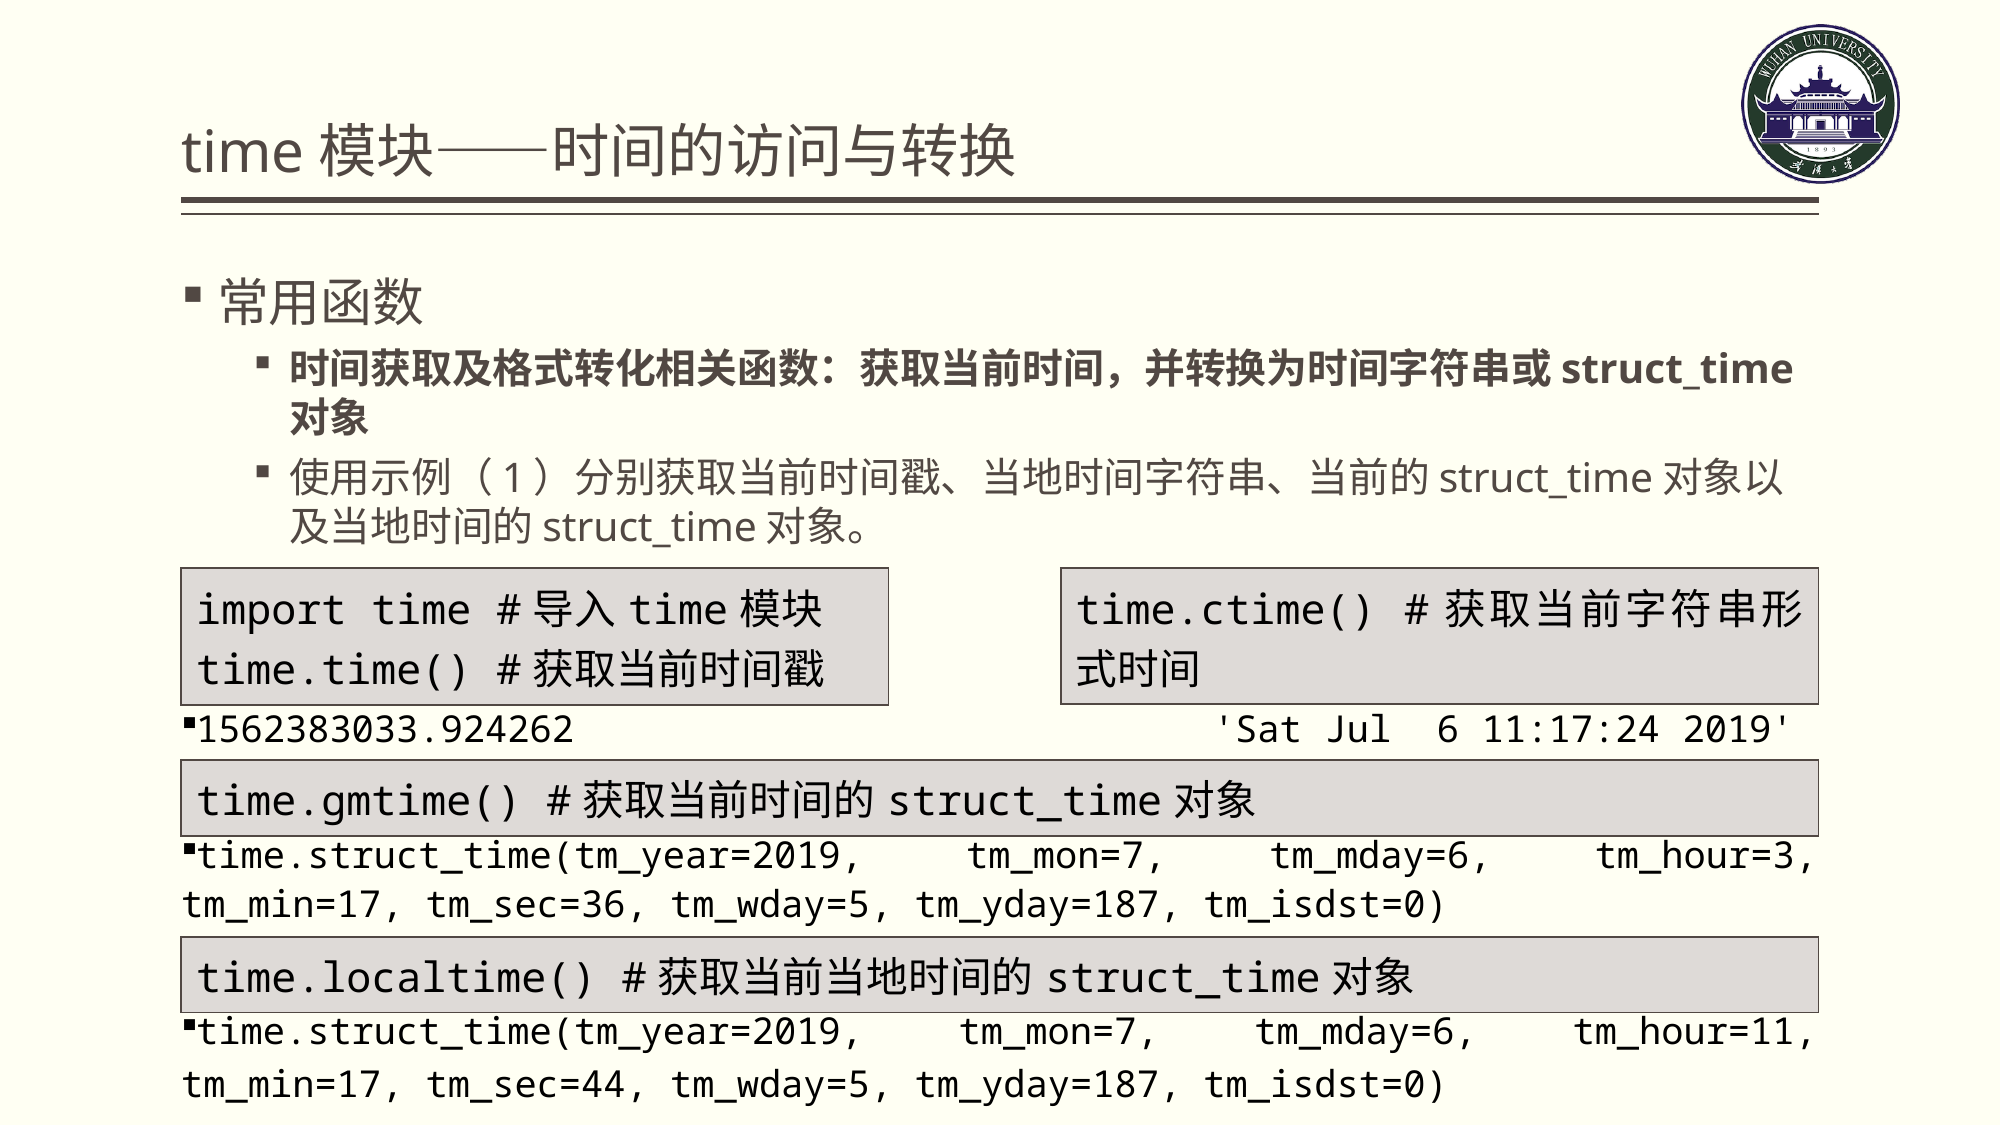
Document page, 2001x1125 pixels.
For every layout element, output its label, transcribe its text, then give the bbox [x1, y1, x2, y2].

picture [1819, 24, 1900, 184]
list 常用函数 时间获取及格式转化相关函数：获取当前时间，并转换为时间字符串或struct_time对象 使用示例（1）分别获取当前时间戳、当地时间字符串、当前的struct_time对象以及当地时间的struct_time对象。 1562383033.924262 'Sat Jul 6 11:17:24 2019' time.struct_time(tm_year=2019, tm_mon=7, tm_mday=6, tm_hour=3, tm_min=17, tm_sec=36, tm_wday=5, tm_yday=187, tm_isdst=0) time.struct_time(tm_year=2019, tm_mon=7, tm_mday=6, tm_hour=11, tm_min=17, tm_sec=44, tm_wday=5, tm_yday=187, tm_isdst=0) [181, 837, 1819, 936]
list 常用函数 时间获取及格式转化相关函数：获取当前时间，并转换为时间字符串或struct_time对象 使用示例（1）分别获取当前时间戳、当地时间字符串、当前的struct_time对象以及当地时间的struct_time对象。 1562383033.924262 'Sat Jul 6 11:17:24 2019' time.struct_time(tm_year=2019, tm_mon=7, tm_mday=6, tm_hour=3, tm_min=17, tm_sec=36, tm_wday=5, tm_yday=187, tm_isdst=0) time.struct_time(tm_year=2019, tm_mon=7, tm_mday=6, tm_hour=11, tm_min=17, tm_sec=44, tm_wday=5, tm_yday=187, tm_isdst=0) [181, 1013, 1819, 1125]
table_header time.localtime() #获取当前当地时间的struct_time对象 [182, 938, 1818, 1012]
table_header import time #导入time模块 time.time() #获取当前时间戳 [182, 569, 888, 704]
table_header time.gmtime() #获取当前时间的struct_time对象 [182, 761, 1818, 835]
table_header time.ctime() #获取当前字符串形式时间 [1062, 569, 1818, 703]
list 常用函数 时间获取及格式转化相关函数：获取当前时间，并转换为时间字符串或struct_time对象 使用示例（1）分别获取当前时间戳、当地时间字符串、当前的struct_time对象以及当地时间的struct_time对象。 1562383033.924262 'Sat Jul 6 11:17:24 2019' time.struct_time(tm_year=2019, tm_mon=7, tm_mday=6, tm_hour=3, tm_min=17, tm_sec=36, tm_wday=5, tm_yday=187, tm_isdst=0) time.struct_time(tm_year=2019, tm_mon=7, tm_mday=6, tm_hour=11, tm_min=17, tm_sec=44, tm_wday=5, tm_yday=187, tm_isdst=0) [181, 262, 1819, 759]
title time模块——时间的访问与转换 [181, 12, 1819, 193]
